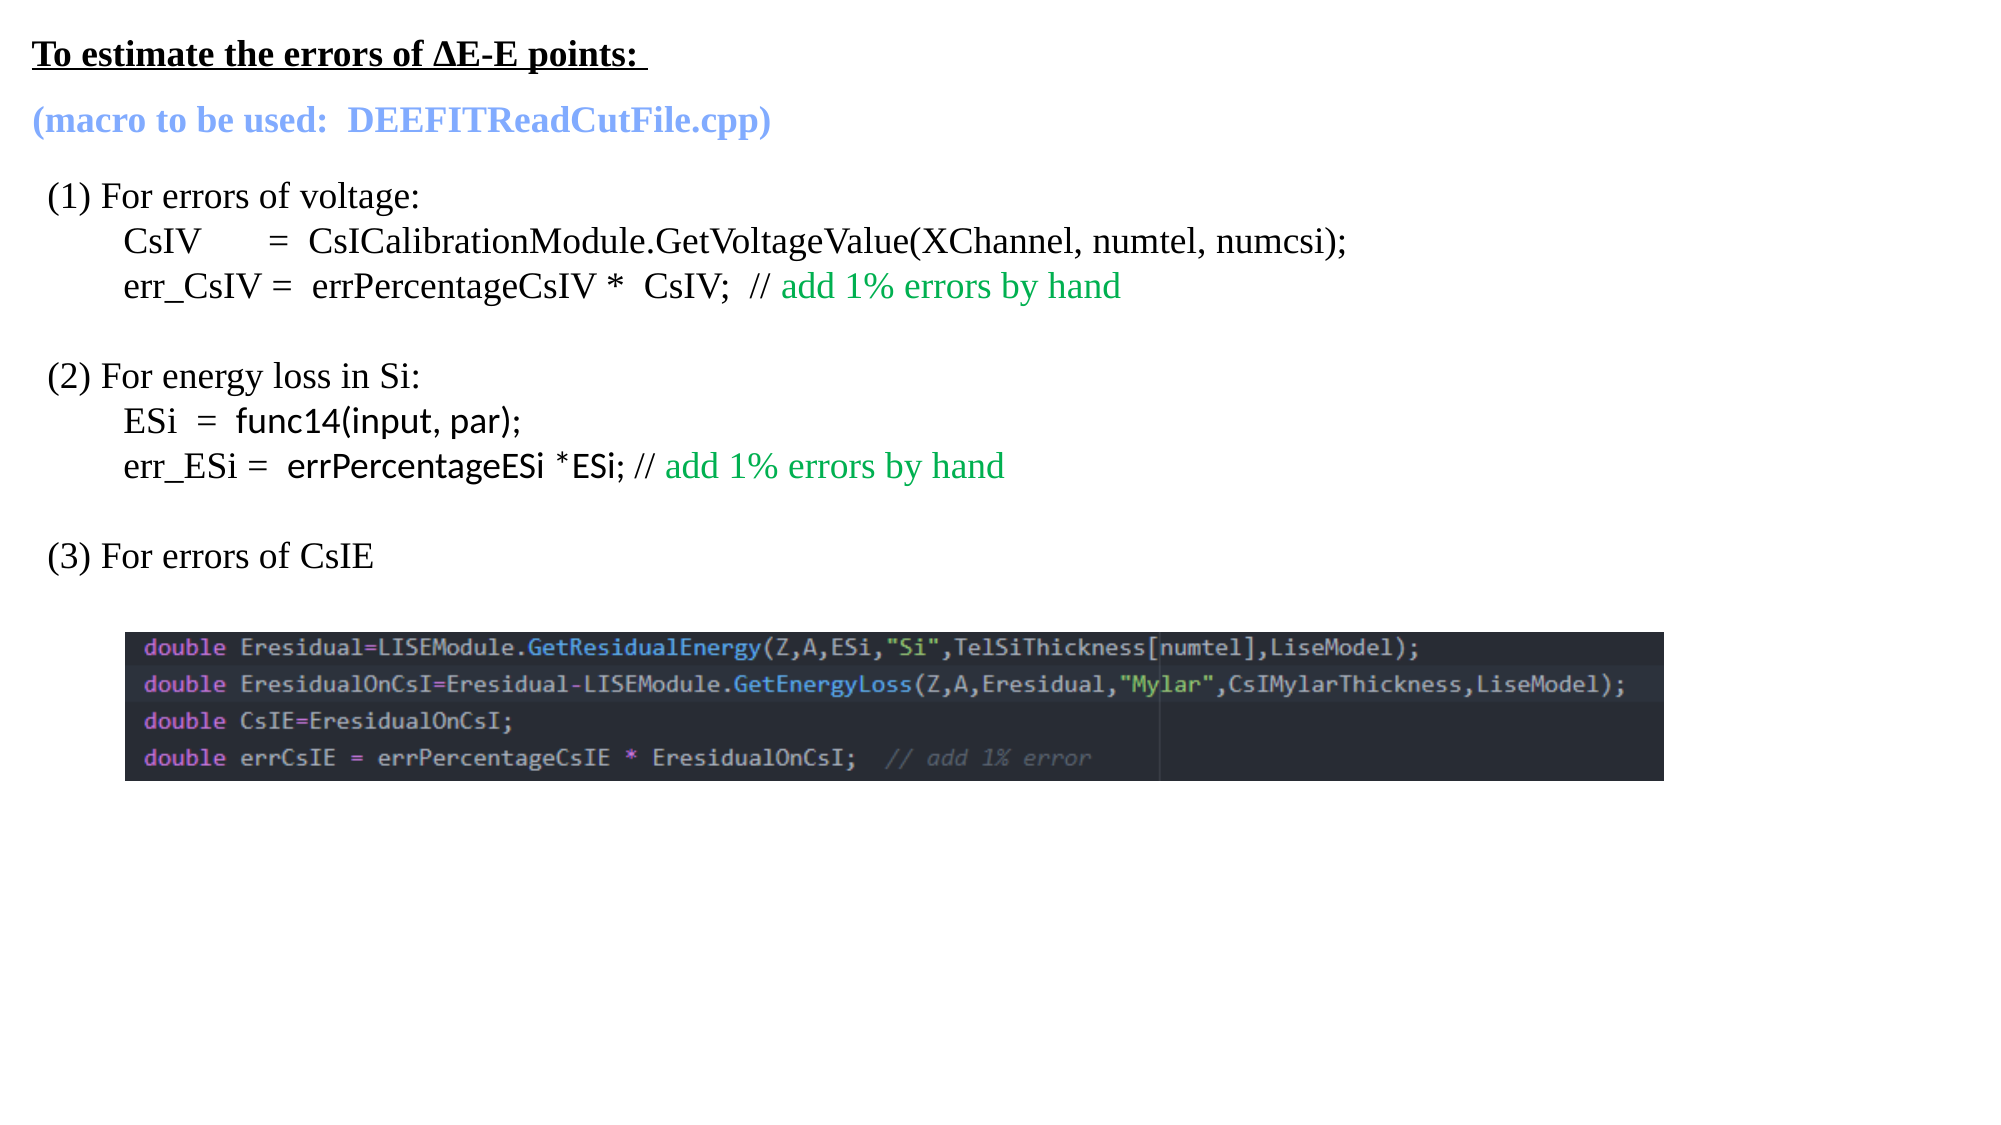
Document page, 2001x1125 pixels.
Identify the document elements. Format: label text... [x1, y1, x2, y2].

text_box (1) For errors of voltage: CsIV = CsICalibrationModule.GetVoltageValue(XChannel, numtel, numcsi); err_CsIV = errPercentageCsIV * CsIV; // add 1% errors by hand (2) For energy loss in Si: ESi = func14(input, par); err_ESi = errPercentageESi *ESi; // add 1% errors by hand (3) For errors of CsIE [32, 118, 1762, 583]
text_box To estimate the errors of ∆E-E points: [16, 21, 664, 127]
picture [125, 632, 1664, 781]
text_box (macro to be used: DEEFITReadCutFile.cpp) [17, 87, 787, 148]
